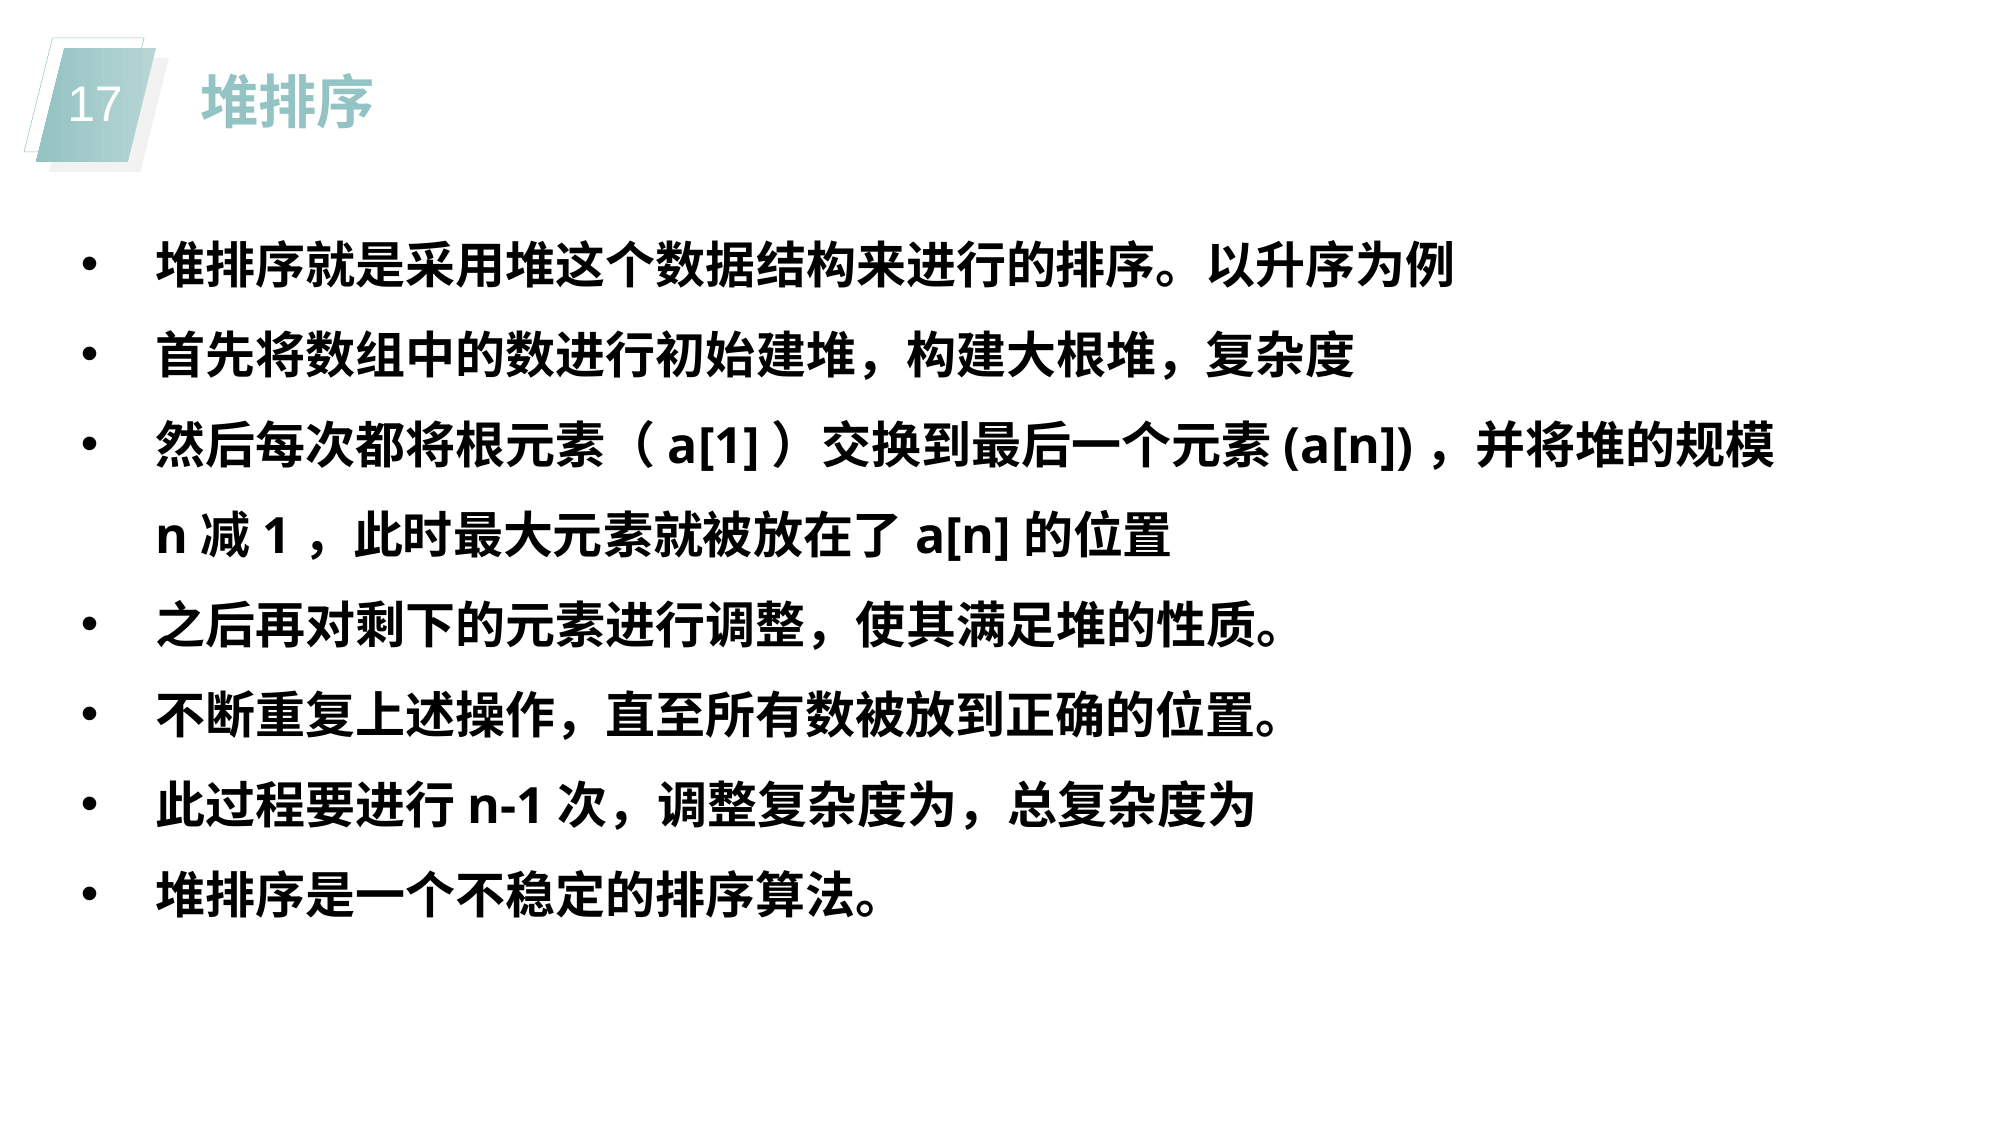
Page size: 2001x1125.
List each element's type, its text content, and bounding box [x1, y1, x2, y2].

text_box 堆排序 [185, 58, 483, 143]
